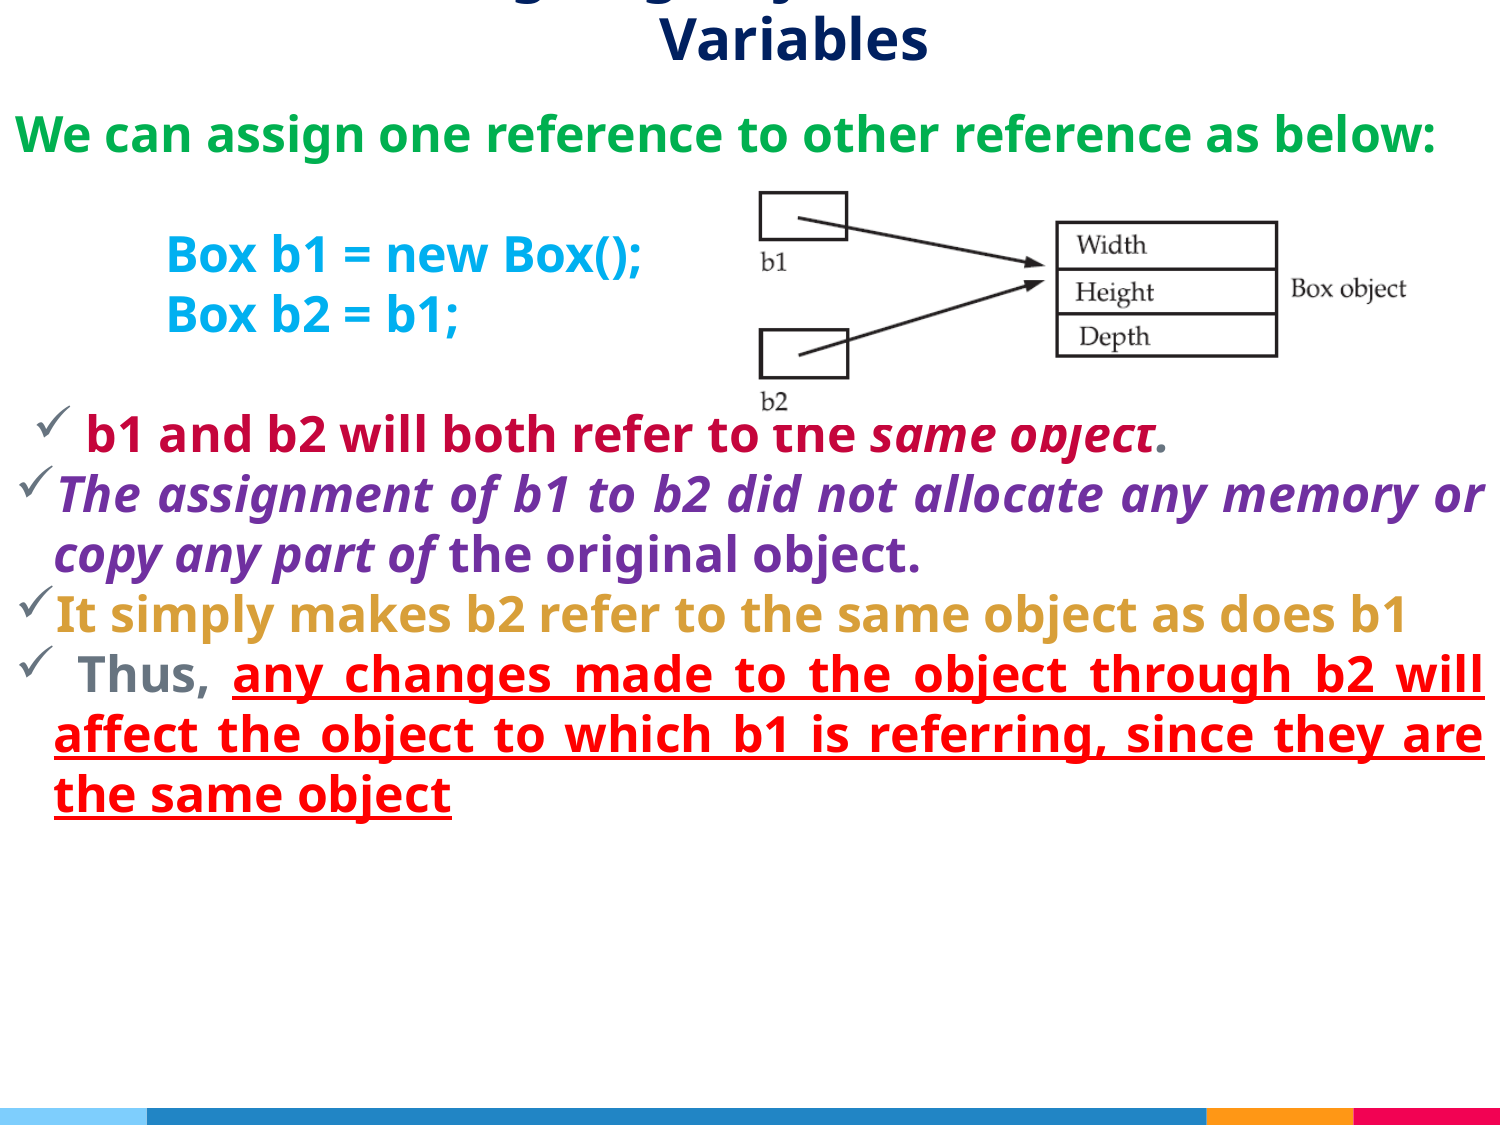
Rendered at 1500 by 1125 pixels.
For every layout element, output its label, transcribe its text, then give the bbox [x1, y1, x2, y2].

picture [749, 187, 1413, 426]
list We can assign one reference to other reference as below: Box b1 = new Box(); Box b2 = b1; b1 and b2 will both refer to the same object. The assignment of b1 to b2 did not allocate any memory or copy any part of the original object. It simply makes b2 refer to the same object as does b1 Thus, any changes made to the object through b2 will affect the object to which b1 is referring, since they are the same object [0, 87, 1500, 950]
title Assigning Object Reference Variables [251, 10, 1338, 87]
